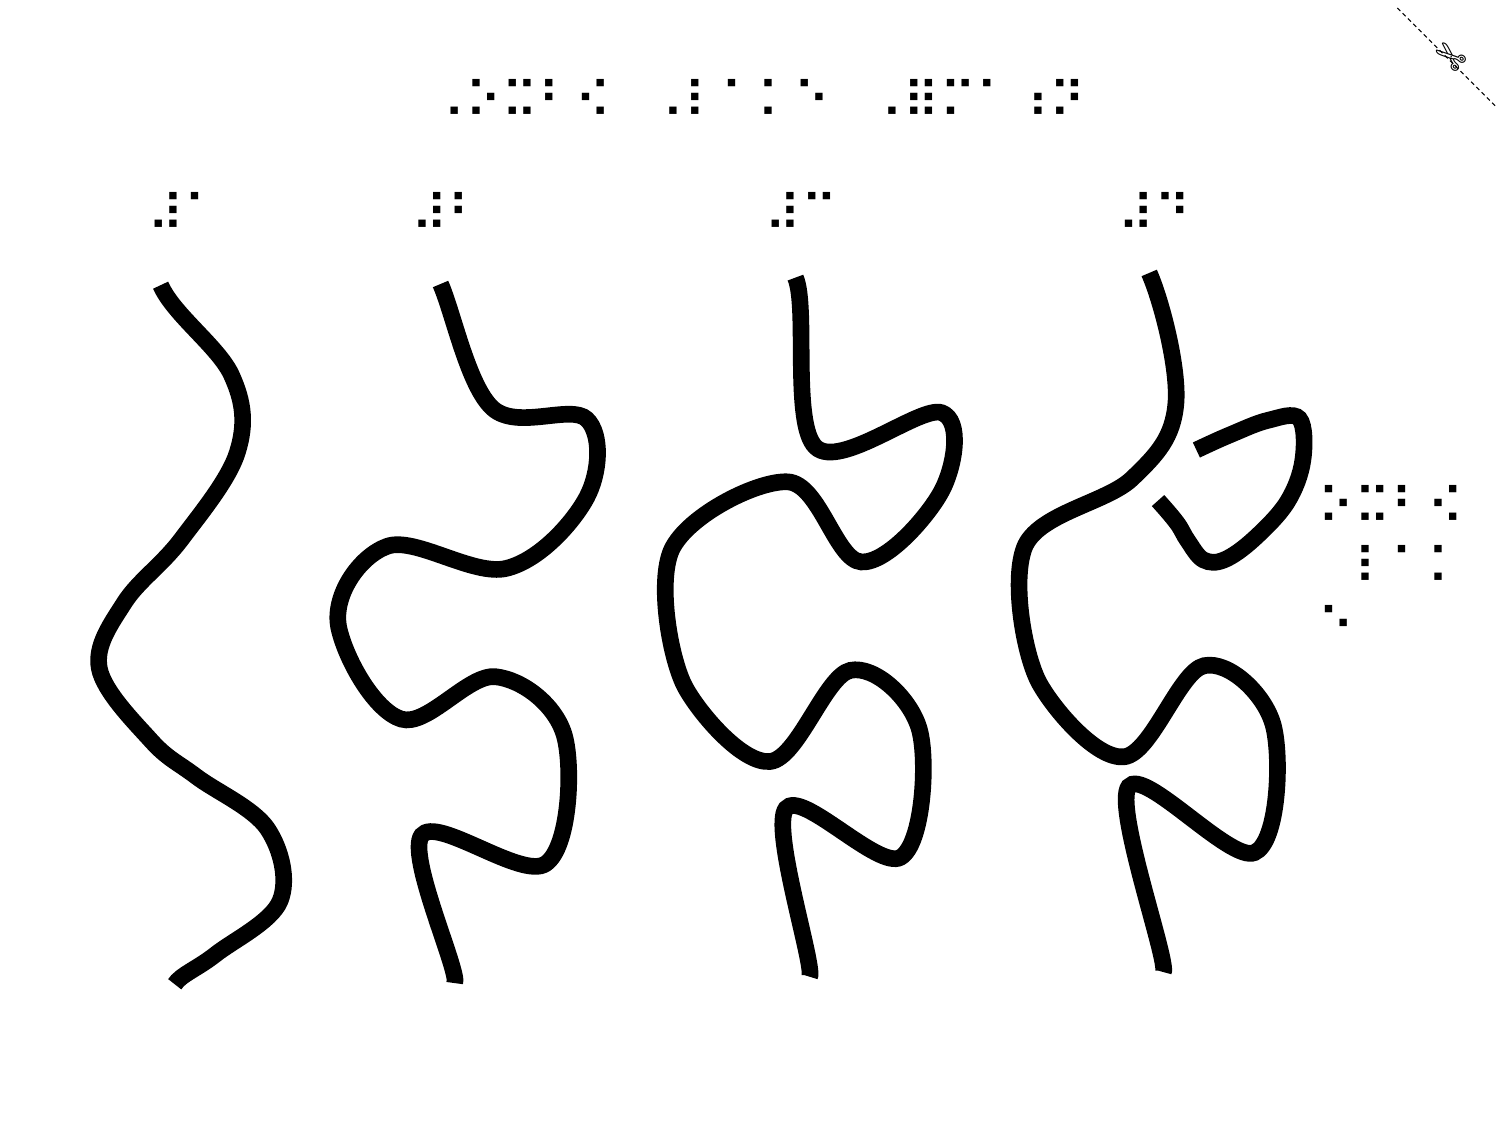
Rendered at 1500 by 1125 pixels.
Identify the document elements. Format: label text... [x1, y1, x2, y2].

text_box ⠼⠃ [396, 174, 500, 250]
text_box ⠼⠉ [749, 174, 853, 250]
text_box ⠼⠁ [132, 174, 304, 272]
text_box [98, 272, 1278, 985]
text_box ⠠⠕⠭⠃⠪⠀⠠⠇⠁⠅⠑⠀⠠⠿⠍⠁⠰⠝ [401, 60, 1113, 136]
text_box ⠼⠙ [1102, 174, 1206, 250]
text_box ⠕⠭⠃⠪⠀⠇⠁⠅⠑ [1302, 467, 1500, 663]
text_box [1397, 8, 1498, 108]
text_box [1278, 414, 1306, 517]
